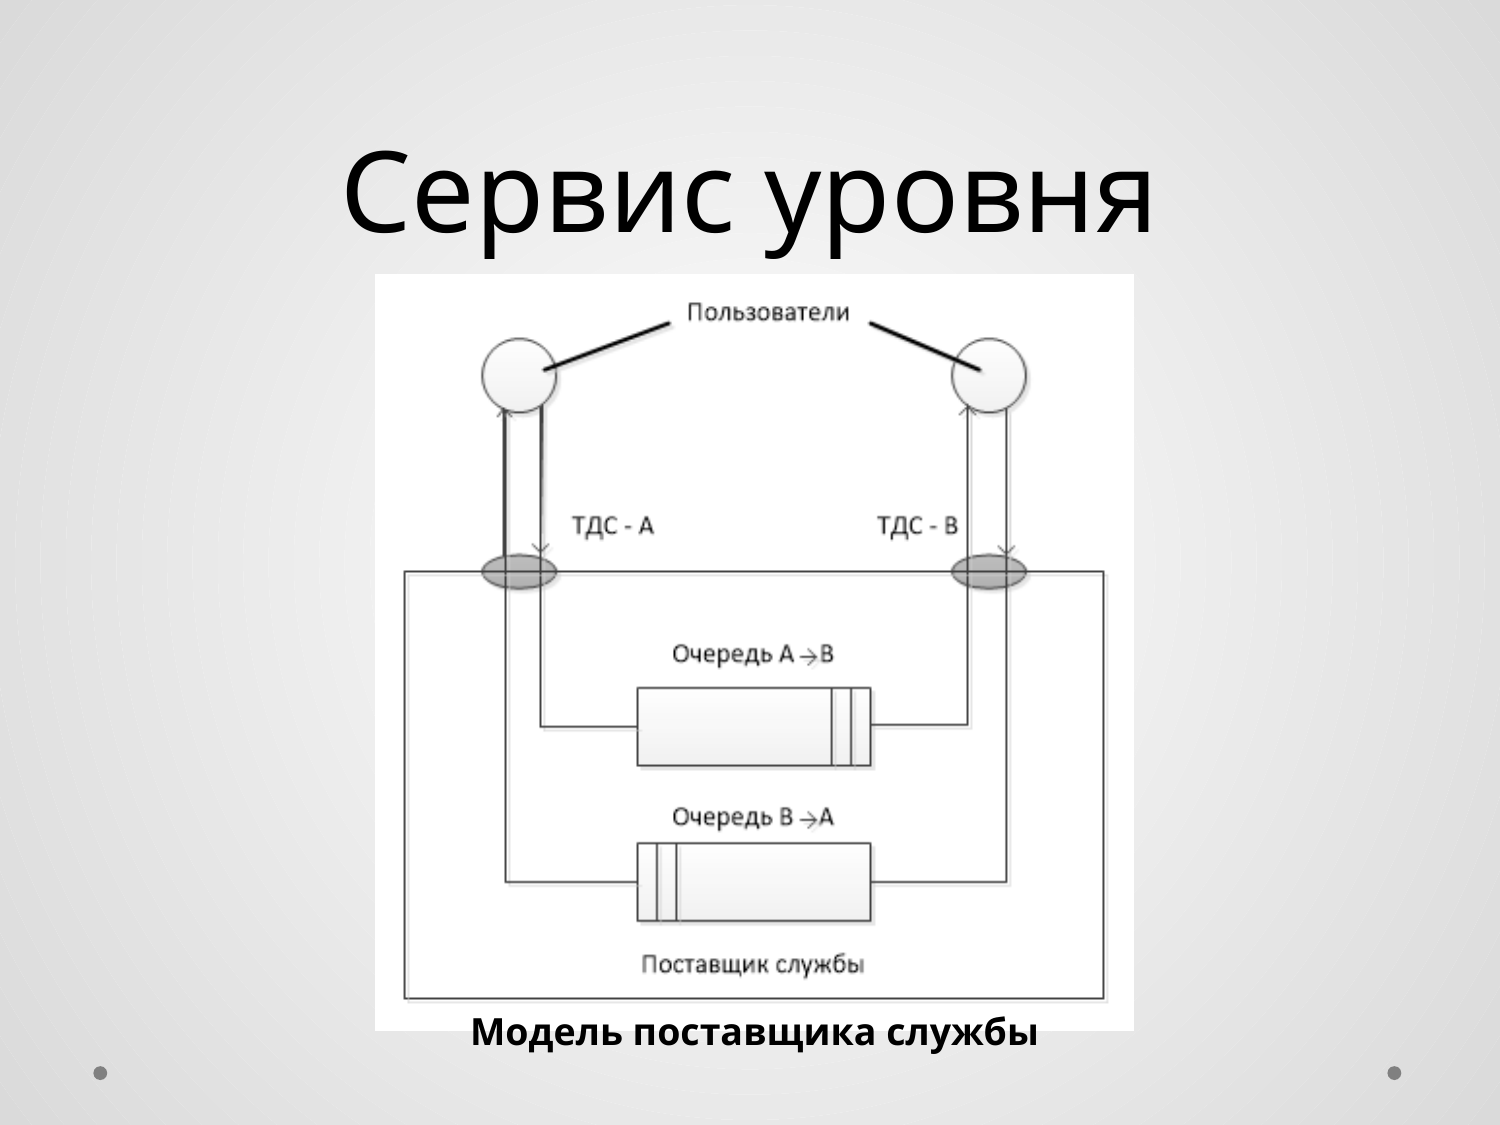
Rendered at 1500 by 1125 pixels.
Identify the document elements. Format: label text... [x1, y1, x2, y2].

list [375, 274, 1135, 1031]
title Сервис уровня [75, 0, 1425, 263]
text_box Модель поставщика службы [245, 1000, 1265, 1060]
